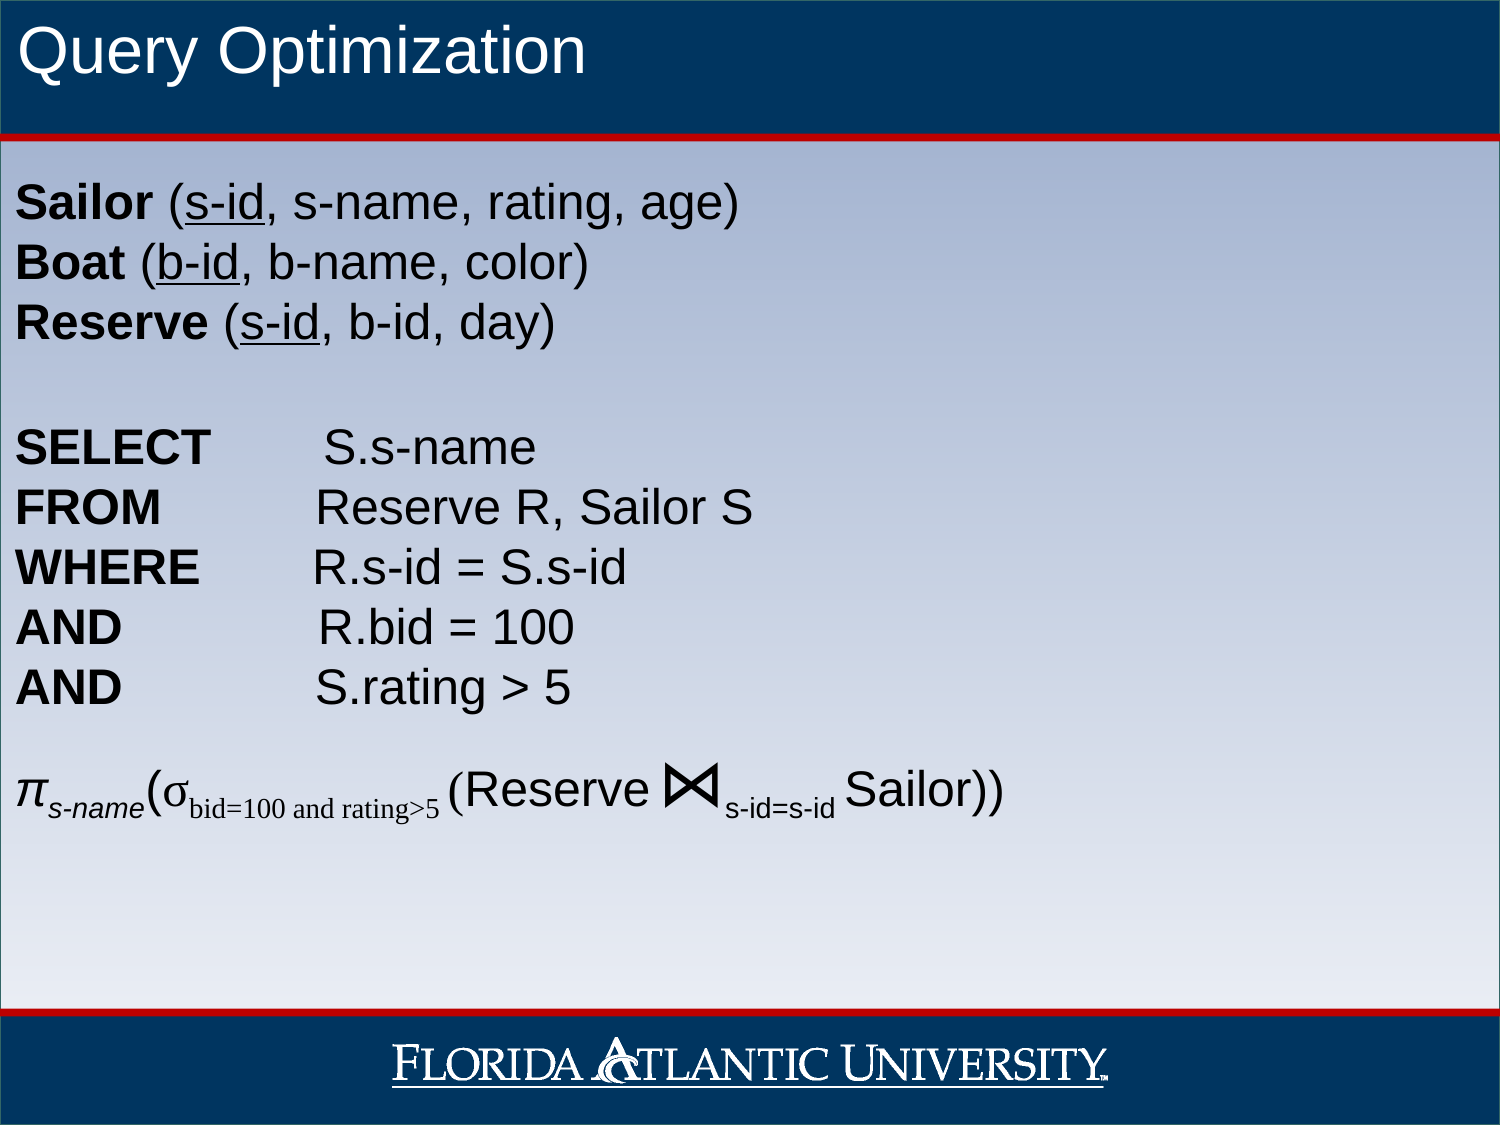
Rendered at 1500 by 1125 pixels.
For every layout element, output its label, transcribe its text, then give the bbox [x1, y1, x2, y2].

text_box Query Optimization [3, 0, 1500, 95]
text_box Sailor (s-id, s-name, rating, age) Boat (b-id, b-name, color) Reserve (s-id, b-id, day) [0, 162, 1500, 358]
picture [392, 1037, 1108, 1088]
text_box SELECT S.s-name FROM Reserve R, Sailor S WHERE R.s-id = S.s-id AND R.bid = 100 AND S.rating > 5 [0, 406, 1500, 722]
text_box πs-name(σbid=100 and rating>5 (Reserve ⋈s-id=s-id Sailor)) [0, 732, 1458, 832]
